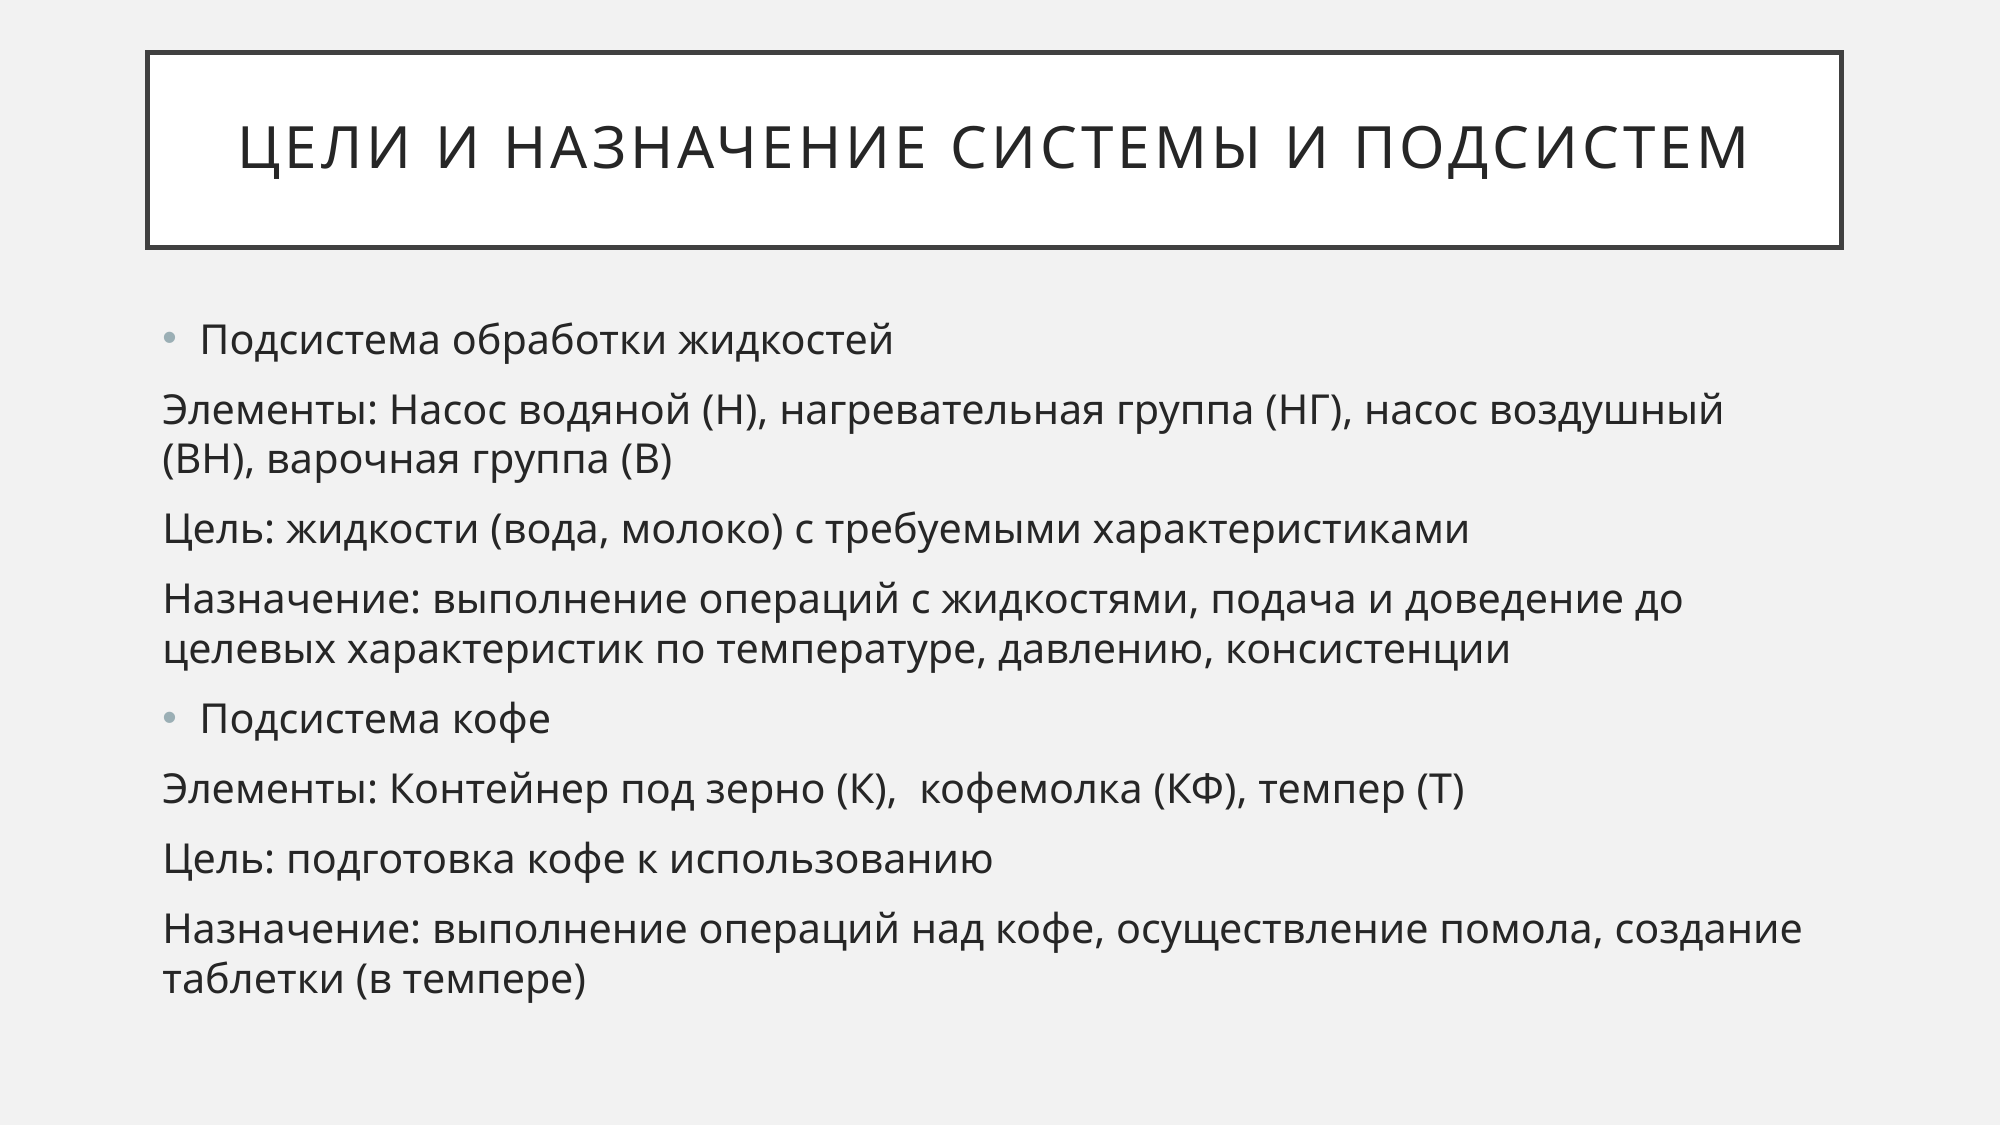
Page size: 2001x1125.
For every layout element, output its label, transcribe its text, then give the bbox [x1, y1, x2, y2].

title Цели и назначение системы и подсистем [145, 50, 1844, 250]
list Подсистема обработки жидкостей Элементы: Насос водяной (Н), нагревательная группа (НГ), насос воздушный (ВН), варочная группа (В) Цель: жидкости (вода, молоко) с требуемыми характеристиками Назначение: выполнение операций с жидкостями, подача и доведение до целевых характеристик по температуре, давлению, консистенции Подсистема кофе Элементы: Контейнер под зерно (К), кофемолка (КФ), темпер (Т) Цель: подготовка кофе к использованию Назначение: выполнение операций над кофе, осуществление помола, создание таблетки (в темпере) [147, 305, 1842, 1016]
